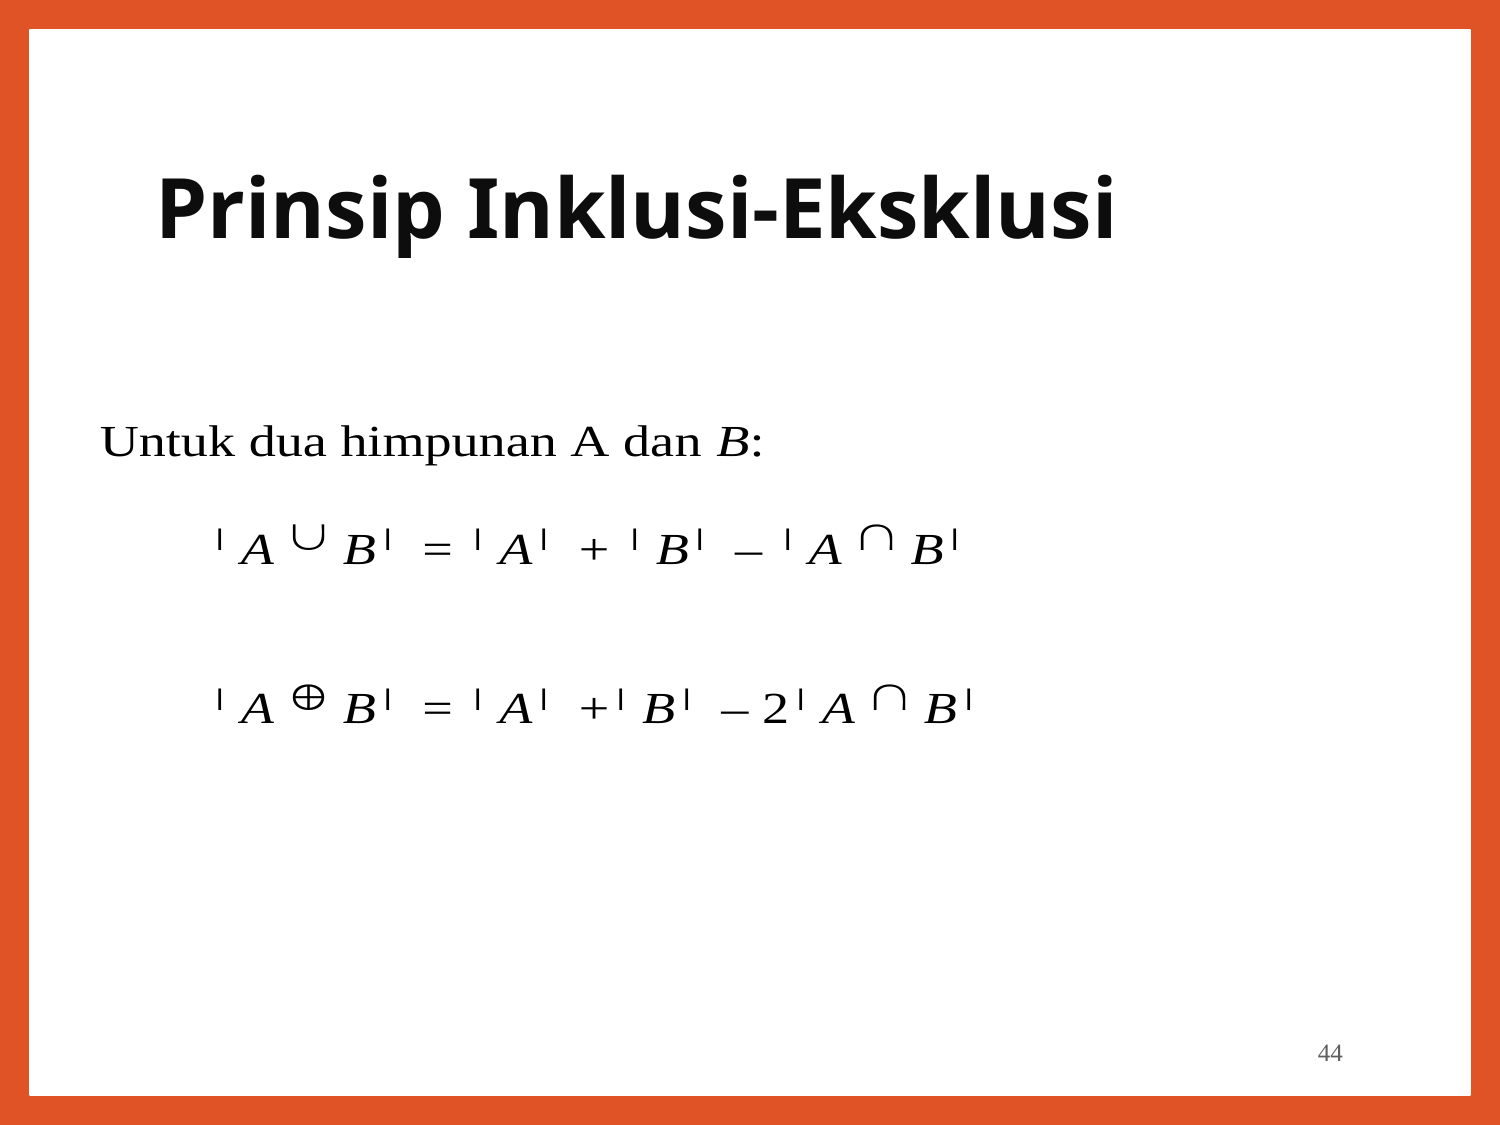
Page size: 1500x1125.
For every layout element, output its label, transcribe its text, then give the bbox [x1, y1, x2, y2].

slide_number 44 [1147, 1021, 1358, 1081]
title Prinsip Inklusi-Eksklusi [140, 99, 1356, 323]
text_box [99, 415, 1401, 735]
